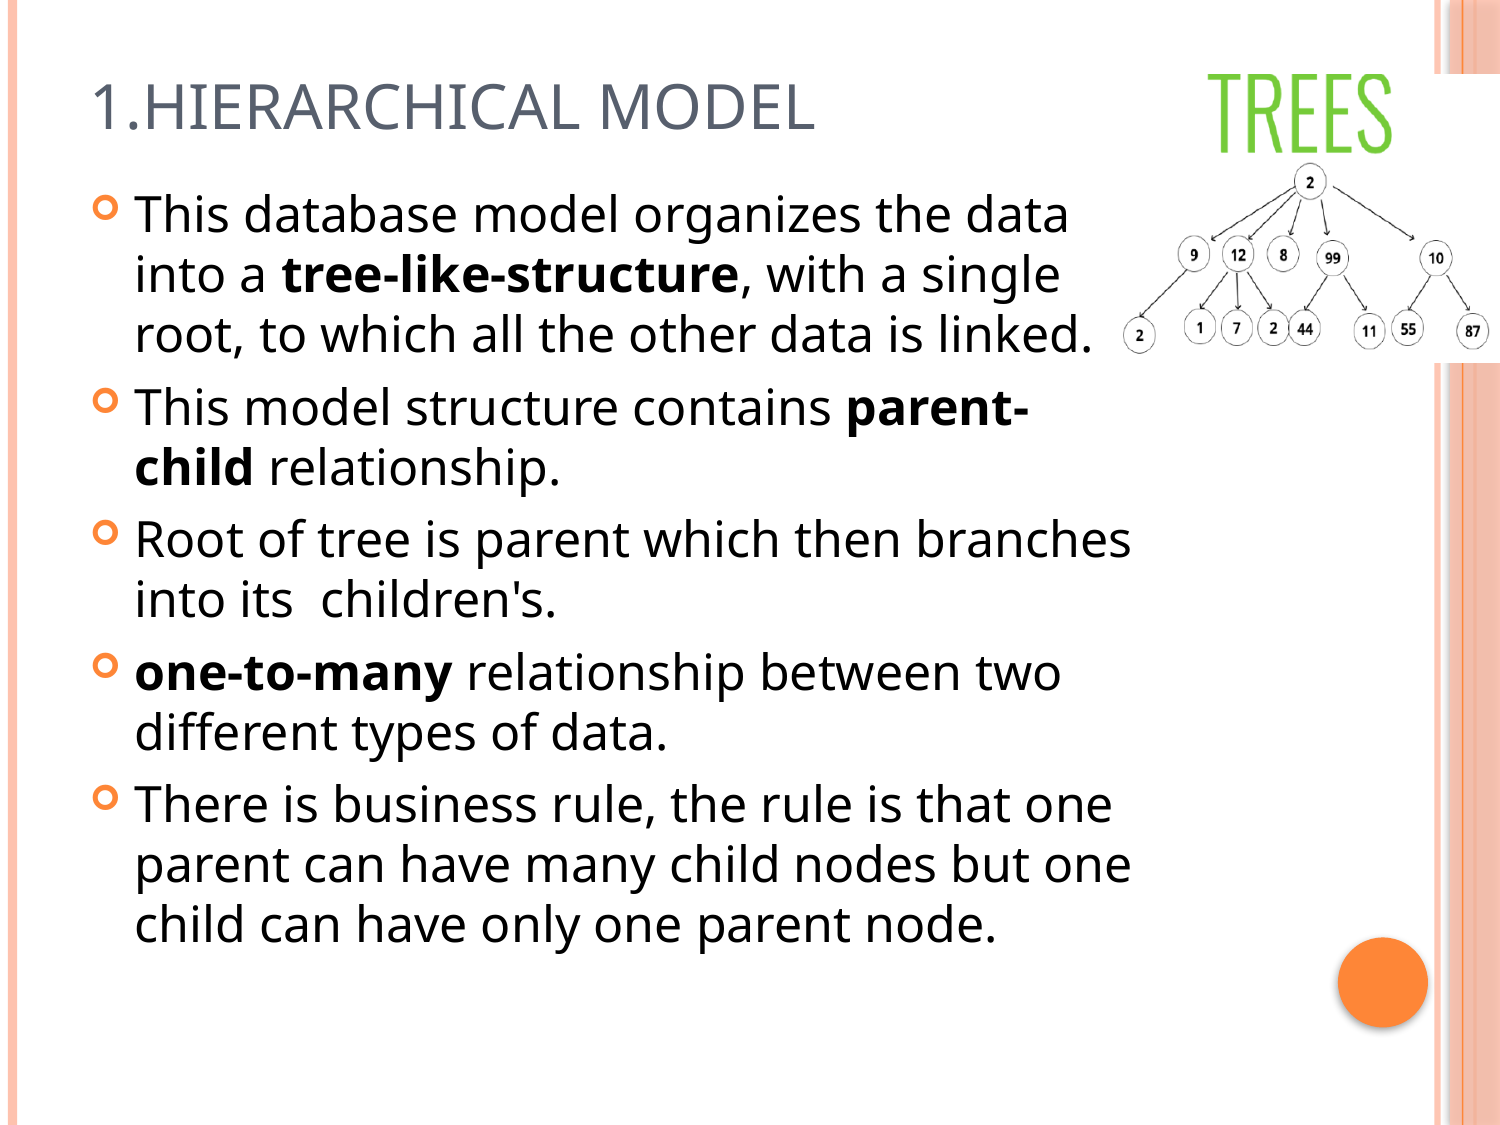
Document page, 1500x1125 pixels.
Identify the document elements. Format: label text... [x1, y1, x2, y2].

list This database model organizes the data into a tree-like-structure, with a single root, to which all the other data is linked. This model structure contains parent-child relationship. Root of tree is parent which then branches into its children's. one-to-many relationship between two different types of data. There is business rule, the rule is that one parent can have many child nodes but one child can have only one parent node. [75, 174, 1163, 1062]
title 1.Hierarchical model [75, 45, 1300, 150]
picture [1099, 74, 1500, 363]
